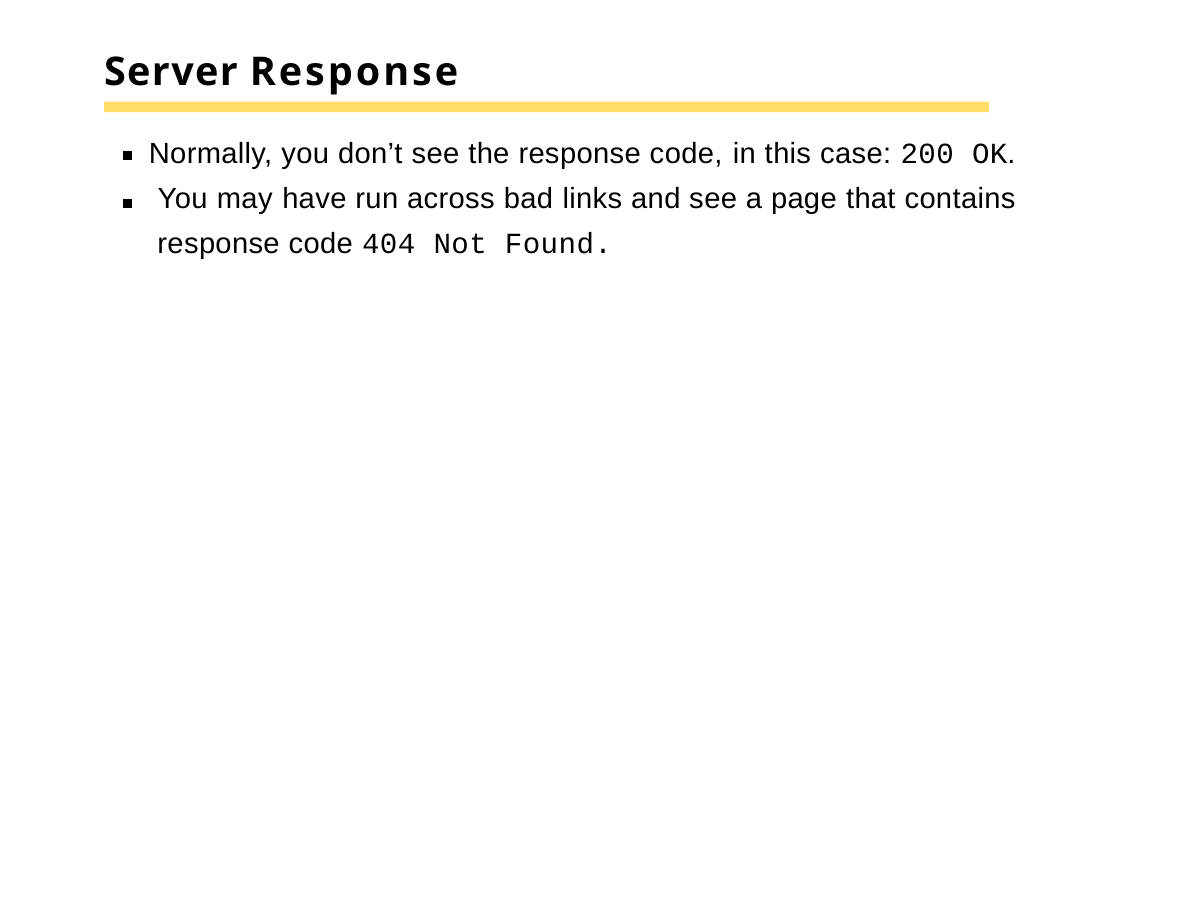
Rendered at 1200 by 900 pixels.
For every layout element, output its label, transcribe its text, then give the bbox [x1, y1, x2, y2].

title Server Response [102, 46, 1098, 197]
text_box Normally, you don’t see the response code, in this case: 200 OK. You may have run across bad links and see a page that contains response code 404 Not Found. [146, 124, 1017, 260]
